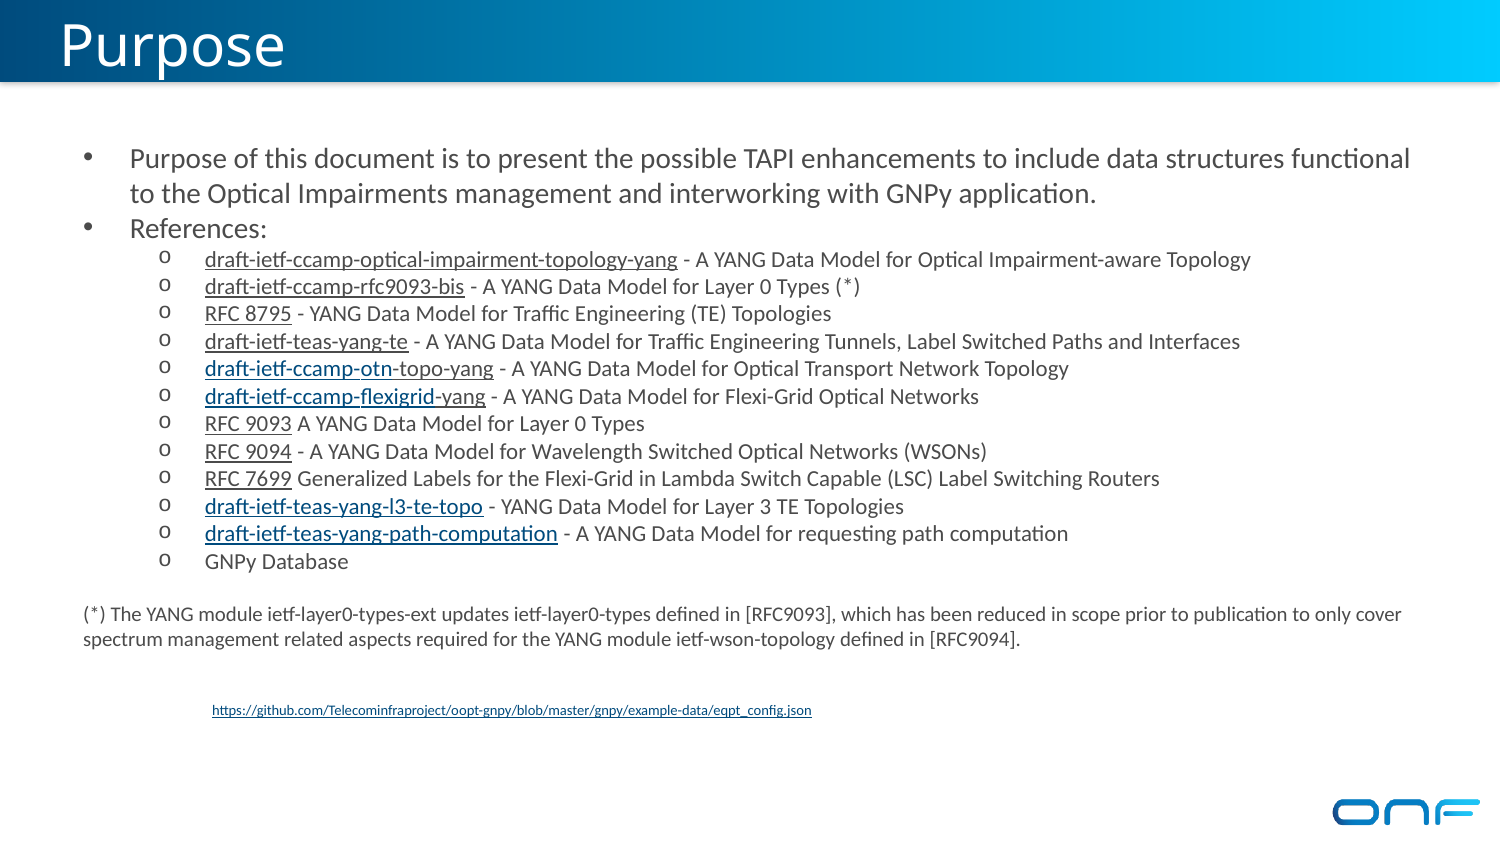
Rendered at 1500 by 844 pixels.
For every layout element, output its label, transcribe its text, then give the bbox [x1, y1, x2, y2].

text_box Purpose [44, 0, 1469, 87]
text_box Purpose of this document is to present the possible TAPI enhancements to include data structures functional to the Optical Impairments management and interworking with GNPy application. References: draft-ietf-ccamp-optical-impairment-topology-yang - A YANG Data Model for Optical Impairment-aware Topology draft-ietf-ccamp-rfc9093-bis - A YANG Data Model for Layer 0 Types (*) RFC 8795 - YANG Data Model for Traffic Engineering (TE) Topologies draft-ietf-teas-yang-te - A YANG Data Model for Traffic Engineering Tunnels, Label Switched Paths and Interfaces draft-ietf-ccamp-otn-topo-yang - A YANG Data Model for Optical Transport Network Topology draft-ietf-ccamp-flexigrid-yang - A YANG Data Model for Flexi-Grid Optical Networks RFC 9093 A YANG Data Model for Layer 0 Types RFC 9094 - A YANG Data Model for Wavelength Switched Optical Networks (WSONs) RFC 7699 Generalized Labels for the Flexi-Grid in Lambda Switch Capable (LSC) Label Switching Routers draft-ietf-teas-yang-l3-te-topo - YANG Data Model for Layer 3 TE Topologies draft-ietf-teas-yang-path-computation - A YANG Data Model for requesting path computation GNPy Database (*) The YANG module ietf-layer0-types-ext updates ietf-layer0-types defined in [RFC9093], which has been reduced in scope prior to publication to only cover spectrum management related aspects required for the YANG module ietf-wson-topology defined in [RFC9094]. [68, 131, 1432, 659]
text_box https://github.com/Telecominfraproject/oopt-gnpy/blob/master/gnpy/example-data/eqpt_config.json [197, 693, 827, 726]
picture [1330, 794, 1481, 829]
